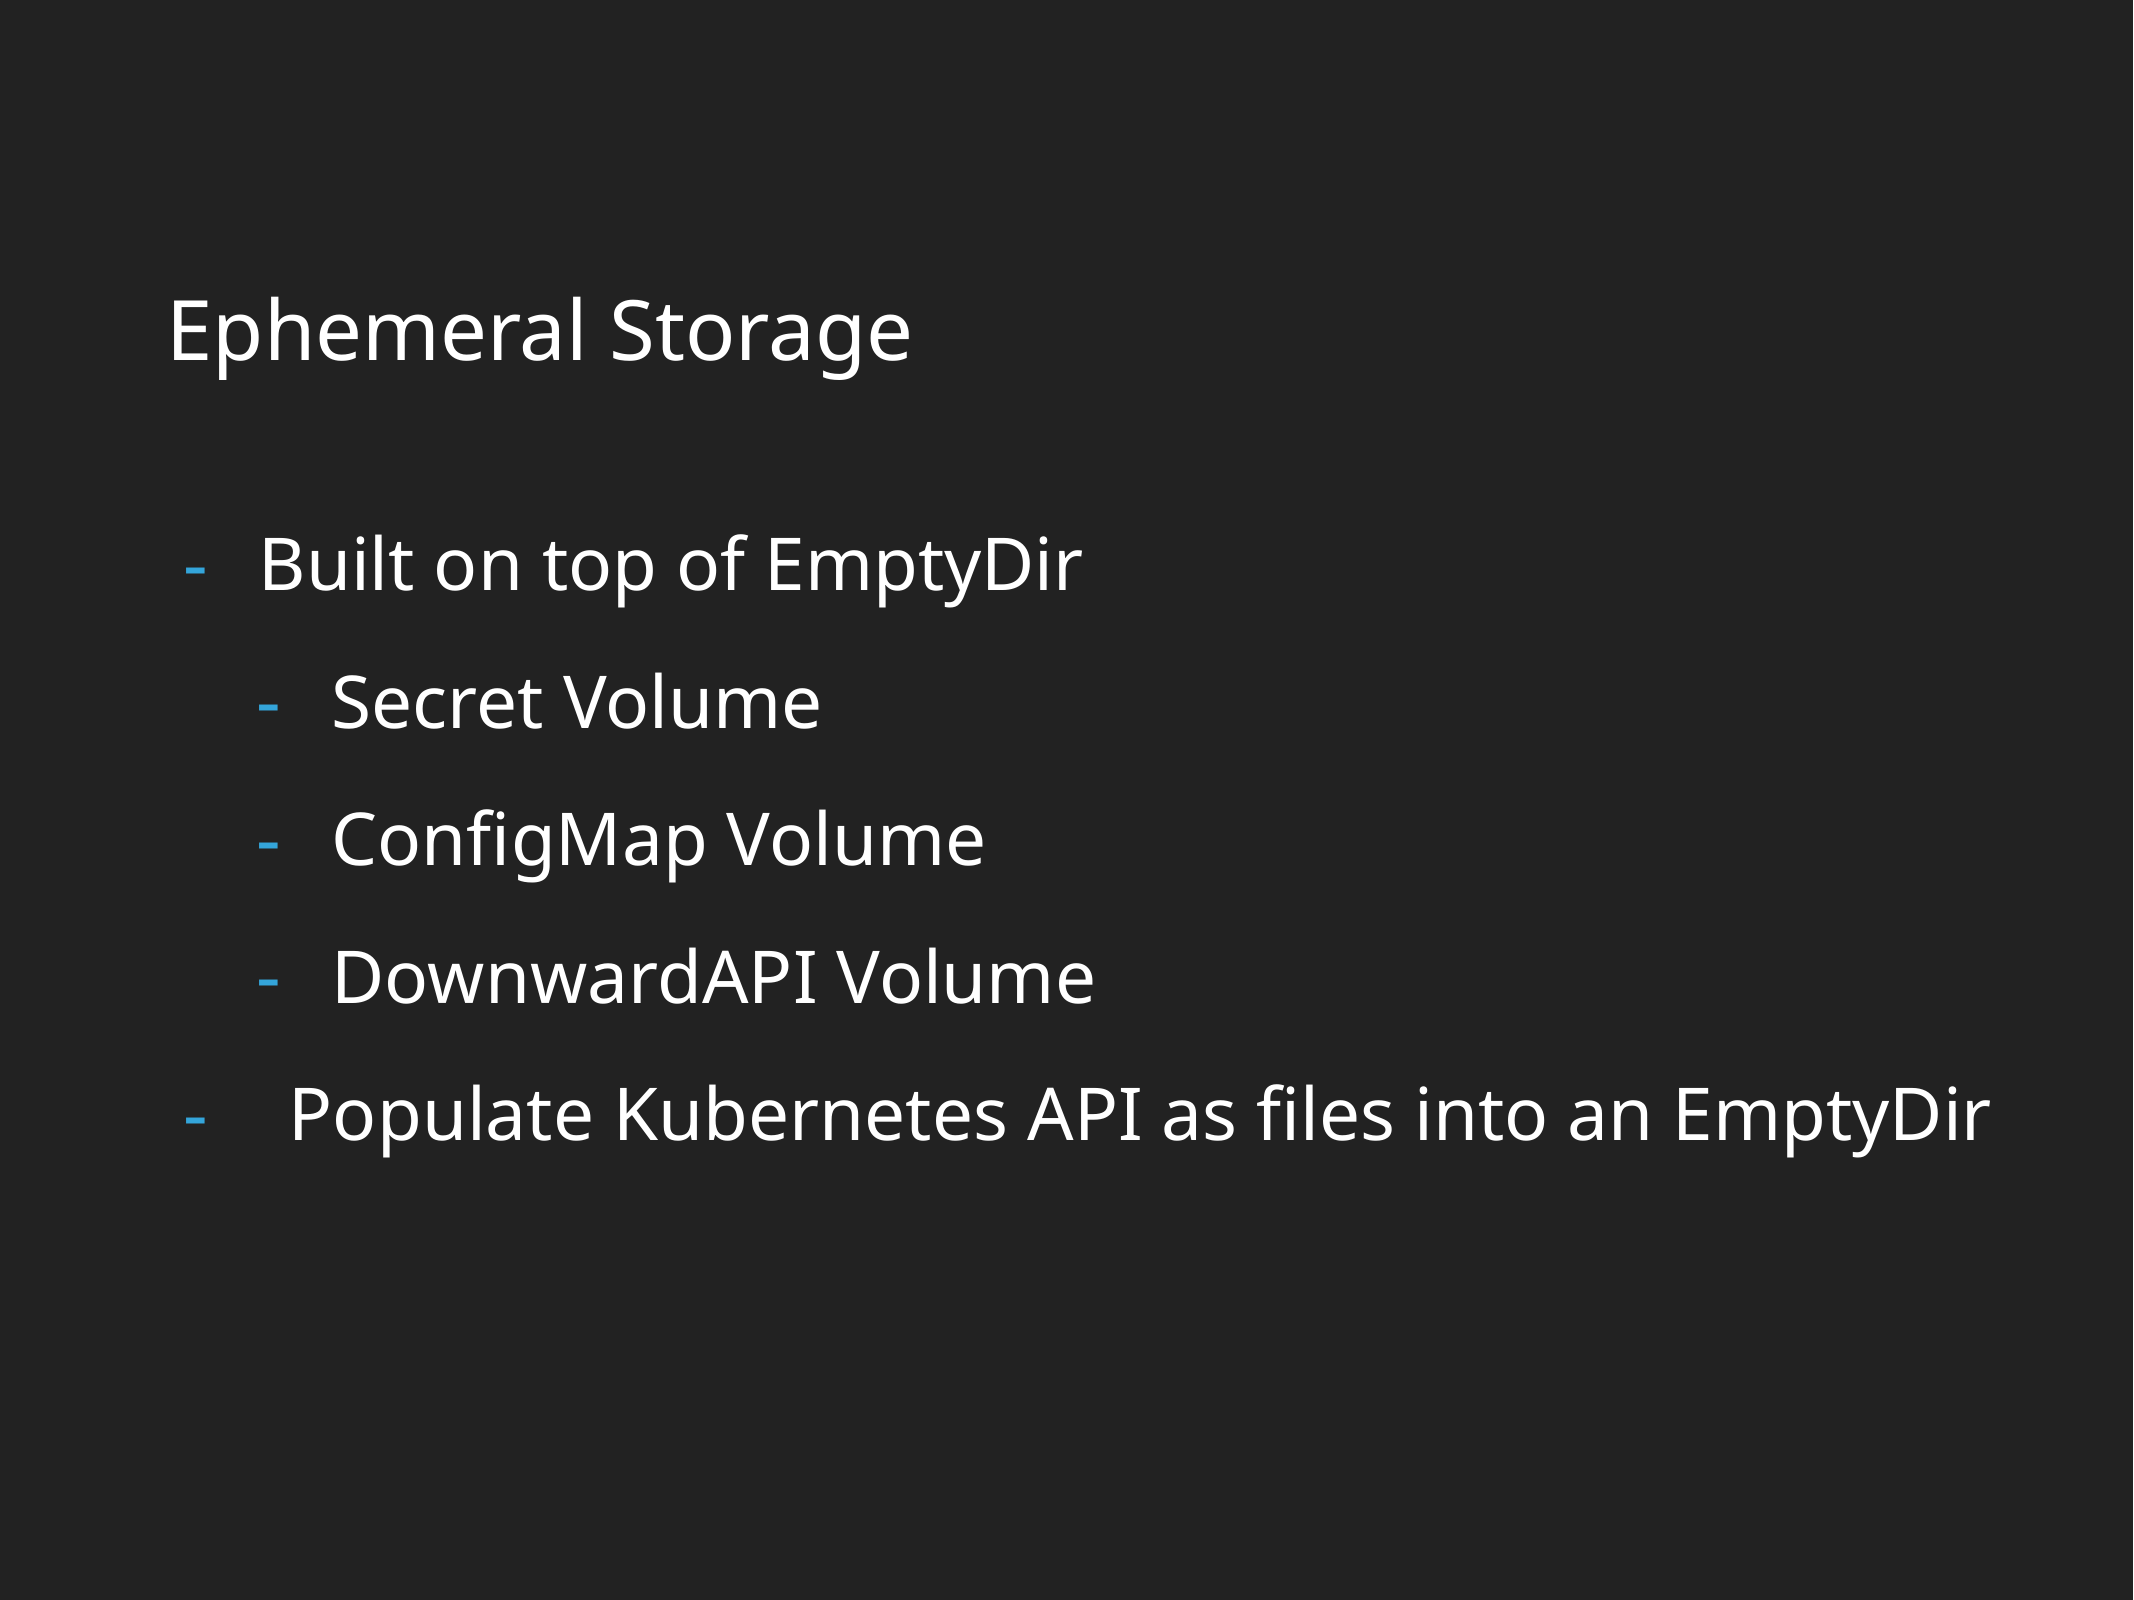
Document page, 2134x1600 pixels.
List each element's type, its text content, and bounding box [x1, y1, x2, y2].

text_box Ephemeral Storage [158, 268, 923, 386]
text_box Built on top of EmptyDir Secret Volume ConfigMap Volume DownwardAPI Volume Populate Kubernetes API as files into an EmptyDir [175, 509, 2002, 1164]
